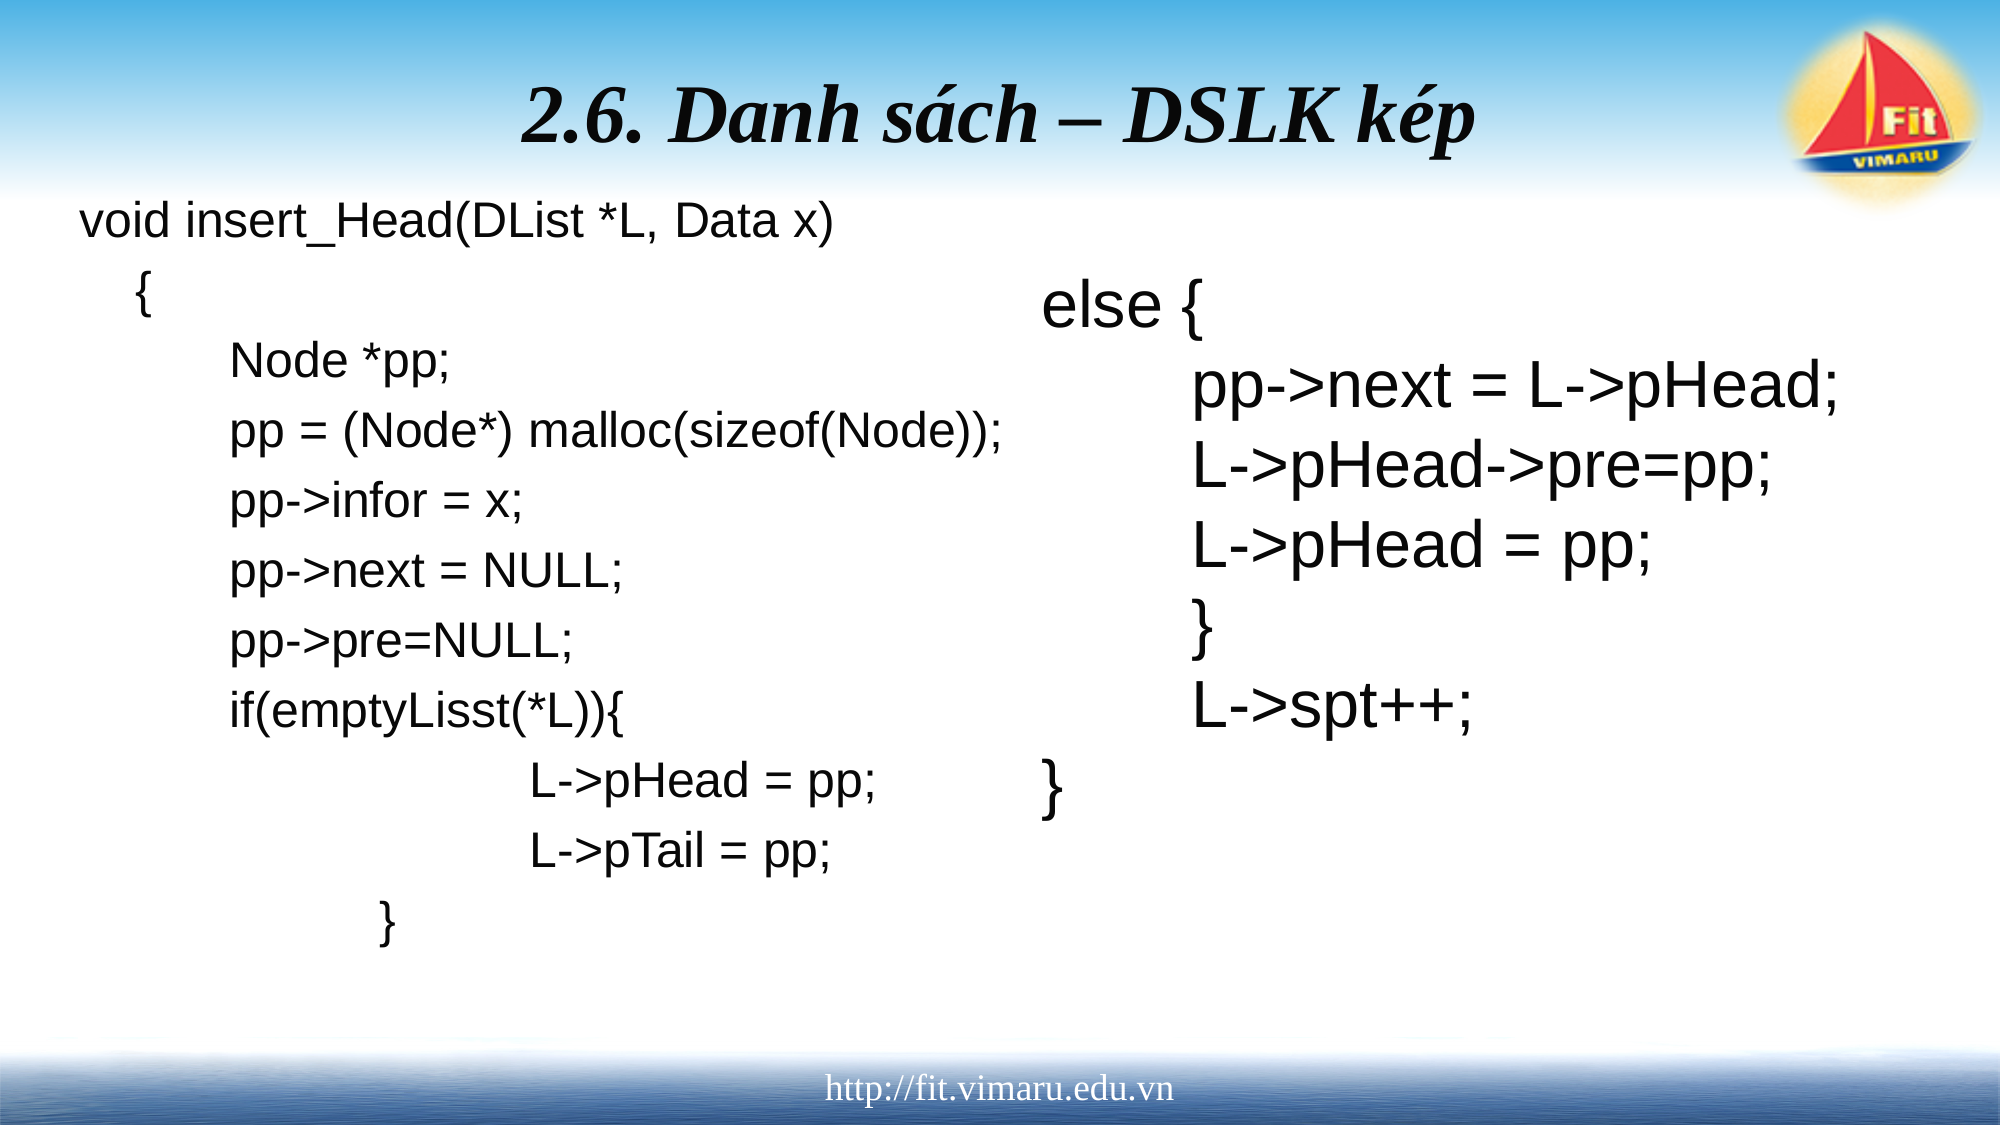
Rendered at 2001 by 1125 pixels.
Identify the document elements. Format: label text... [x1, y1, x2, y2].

picture [1845, 38, 1965, 193]
picture [1864, 33, 1898, 37]
picture [0, 1037, 2000, 1125]
list void insert_Head(DList *L, Data x) { Node *pp; pp = (Node*) malloc(sizeof(Node)); pp->infor = x; pp->next = NULL; pp->pre=NULL; if(emptyLisst(*L)){ L->pHead = pp; L->pTail = pp; } [64, 179, 1027, 1039]
text_box else { pp->next = L->pHead; L->pHead->pre=pp; L->pHead = pp; } L->spt++; } [1026, 253, 2000, 829]
title 2.6. Danh sách – DSLK kép [99, 37, 1901, 181]
